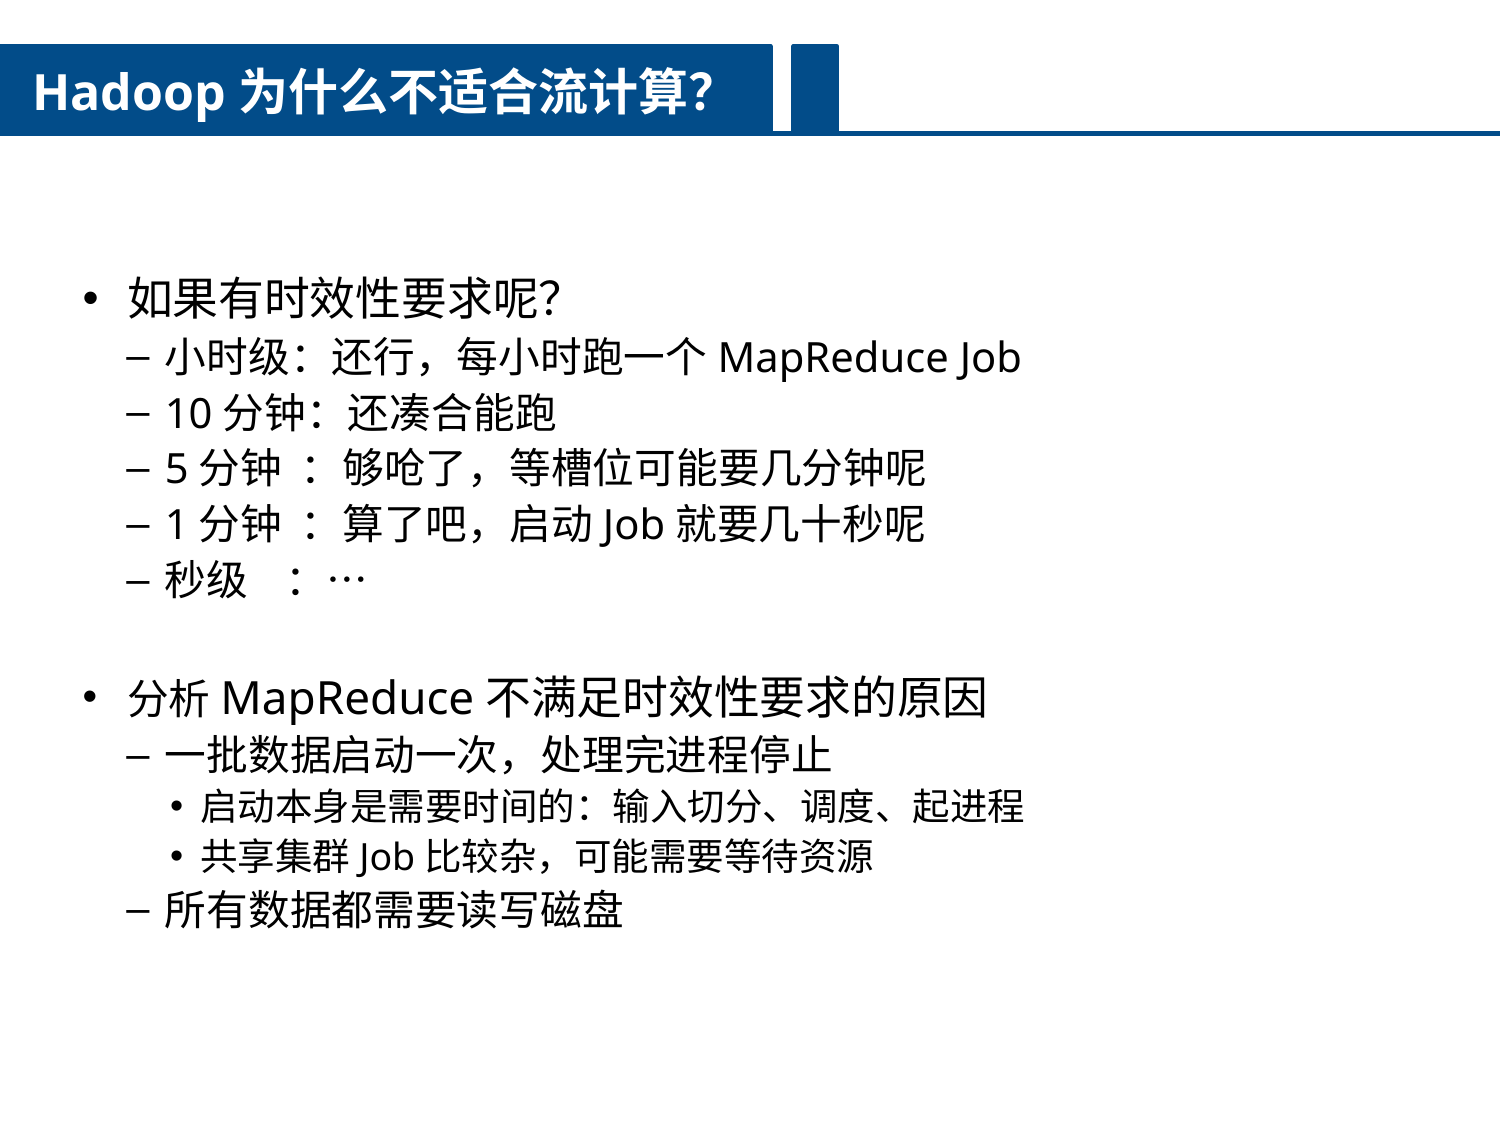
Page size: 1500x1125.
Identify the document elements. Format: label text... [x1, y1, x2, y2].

list 如果有时效性要求呢？ 小时级：还行，每小时跑一个MapReduce Job 10分钟：还凑合能跑 5分钟 ：够呛了，等槽位可能要几分钟呢 1分钟 ：算了吧，启动Job就要几十秒呢 秒级 ：… 分析MapReduce不满足时效性要求的原因 一批数据启动一次，处理完进程停止 启动本身是需要时间的：输入切分、调度、起进程 共享集群Job比较杂，可能需要等待资源 所有数据都需要读写磁盘 [75, 262, 1425, 1005]
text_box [0, 46, 838, 134]
